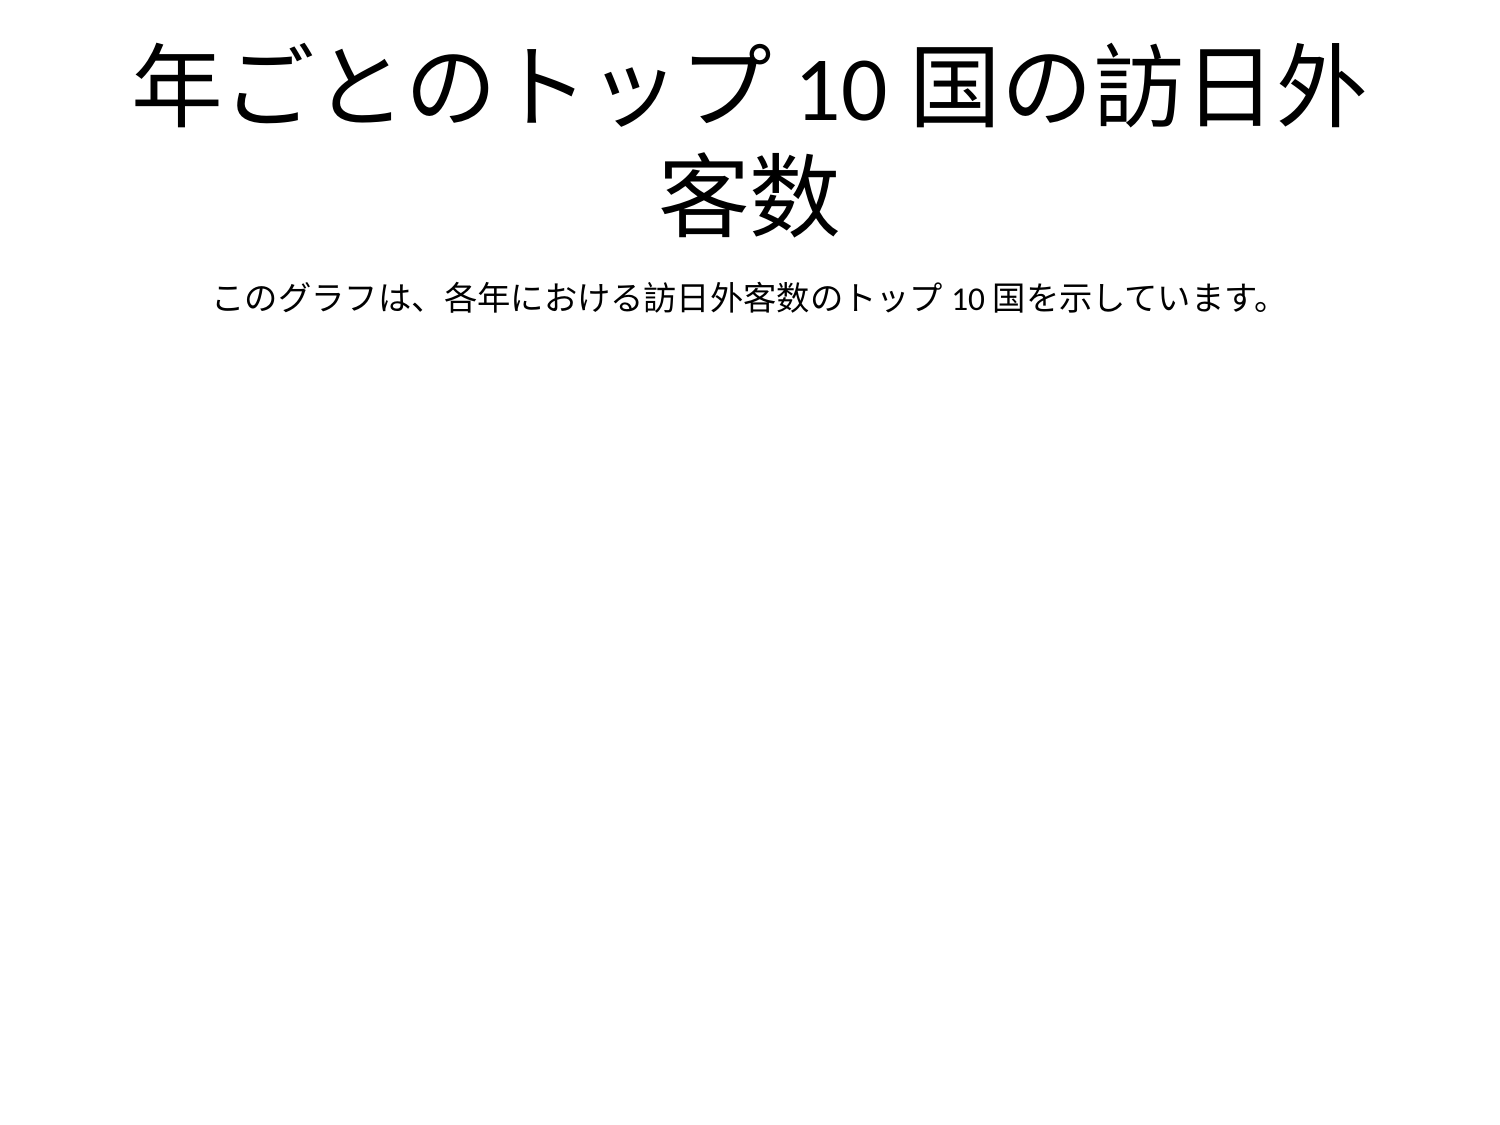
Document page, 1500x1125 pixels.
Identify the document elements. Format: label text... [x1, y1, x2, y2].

text_box このグラフは、各年における訪日外客数のトップ10国を示しています。 [197, 224, 1303, 325]
title 年ごとのトップ10国の訪日外客数 [75, 45, 1425, 233]
